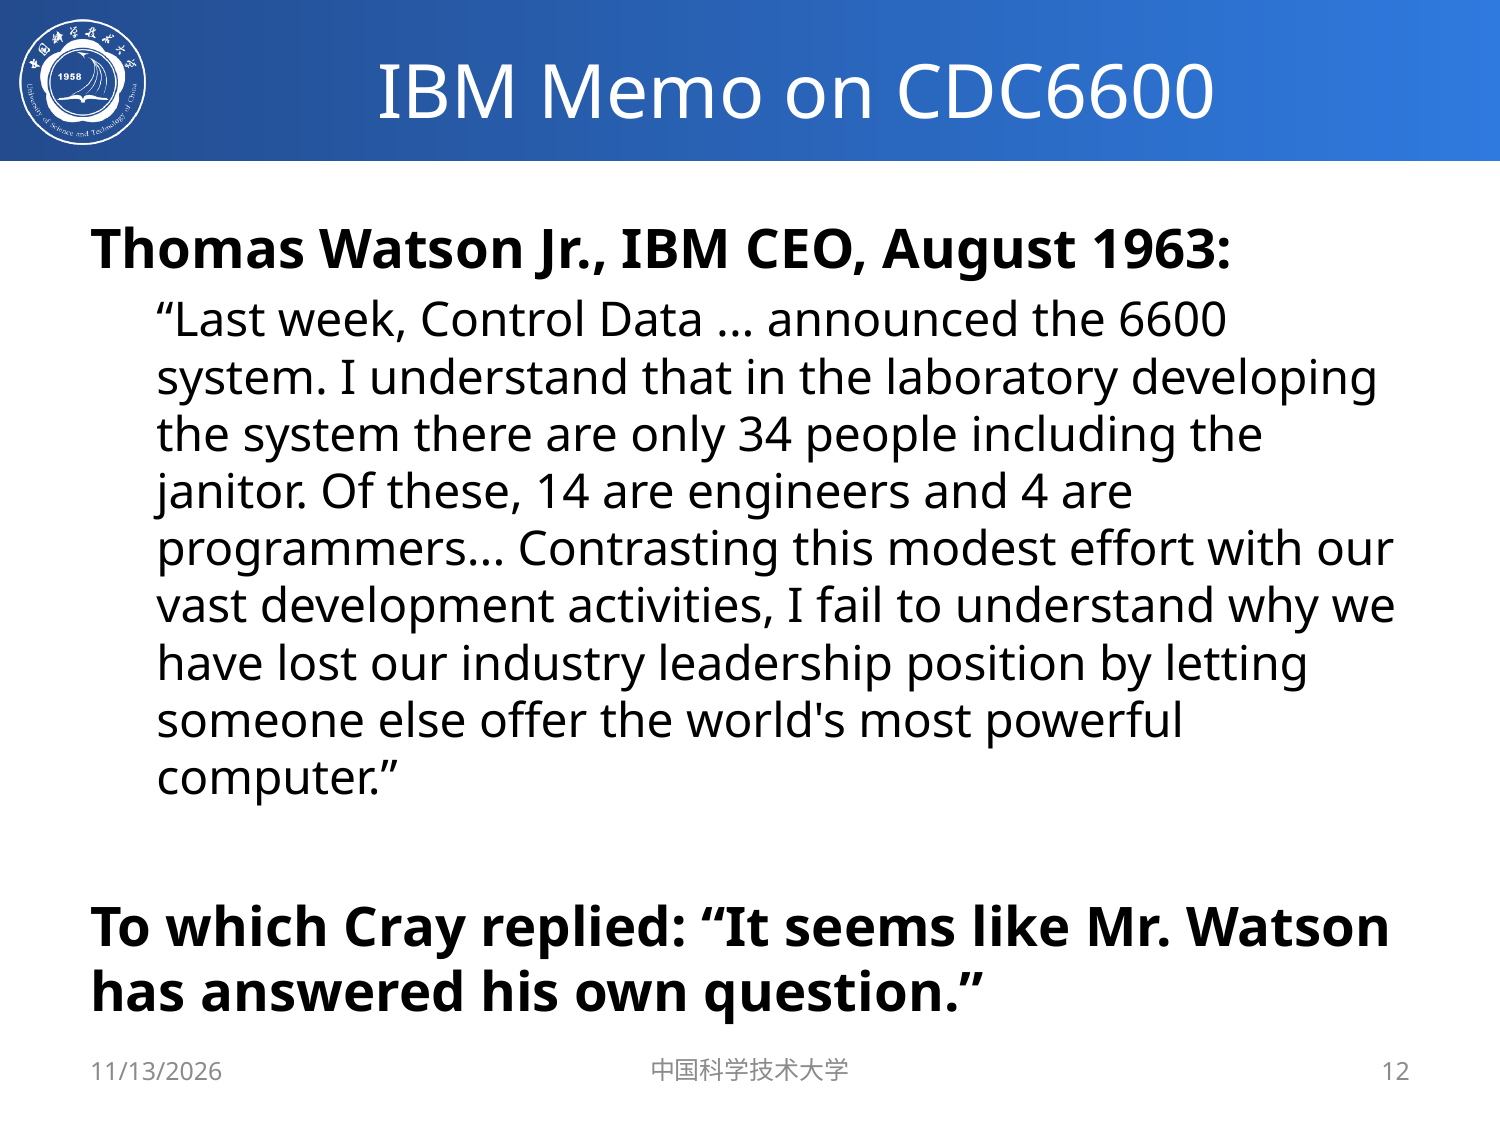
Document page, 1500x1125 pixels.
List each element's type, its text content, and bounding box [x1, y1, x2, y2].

footer 中国科学技术大学 [512, 1042, 988, 1103]
list Thomas Watson Jr., IBM CEO, August 1963: “Last week, Control Data ... announced the 6600 system. I understand that in the laboratory developing the system there are only 34 people including the janitor. Of these, 14 are engineers and 4 are programmers... Contrasting this modest effort with our vast development activities, I fail to understand why we have lost our industry leadership position by letting someone else offer the world's most powerful computer.” To which Cray replied: “It seems like Mr. Watson has answered his own question.” [75, 206, 1425, 1036]
picture [19, 19, 146, 145]
slide_number 12 [1074, 1042, 1425, 1103]
title IBM Memo on CDC6600 [169, 24, 1425, 153]
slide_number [75, 1042, 425, 1103]
